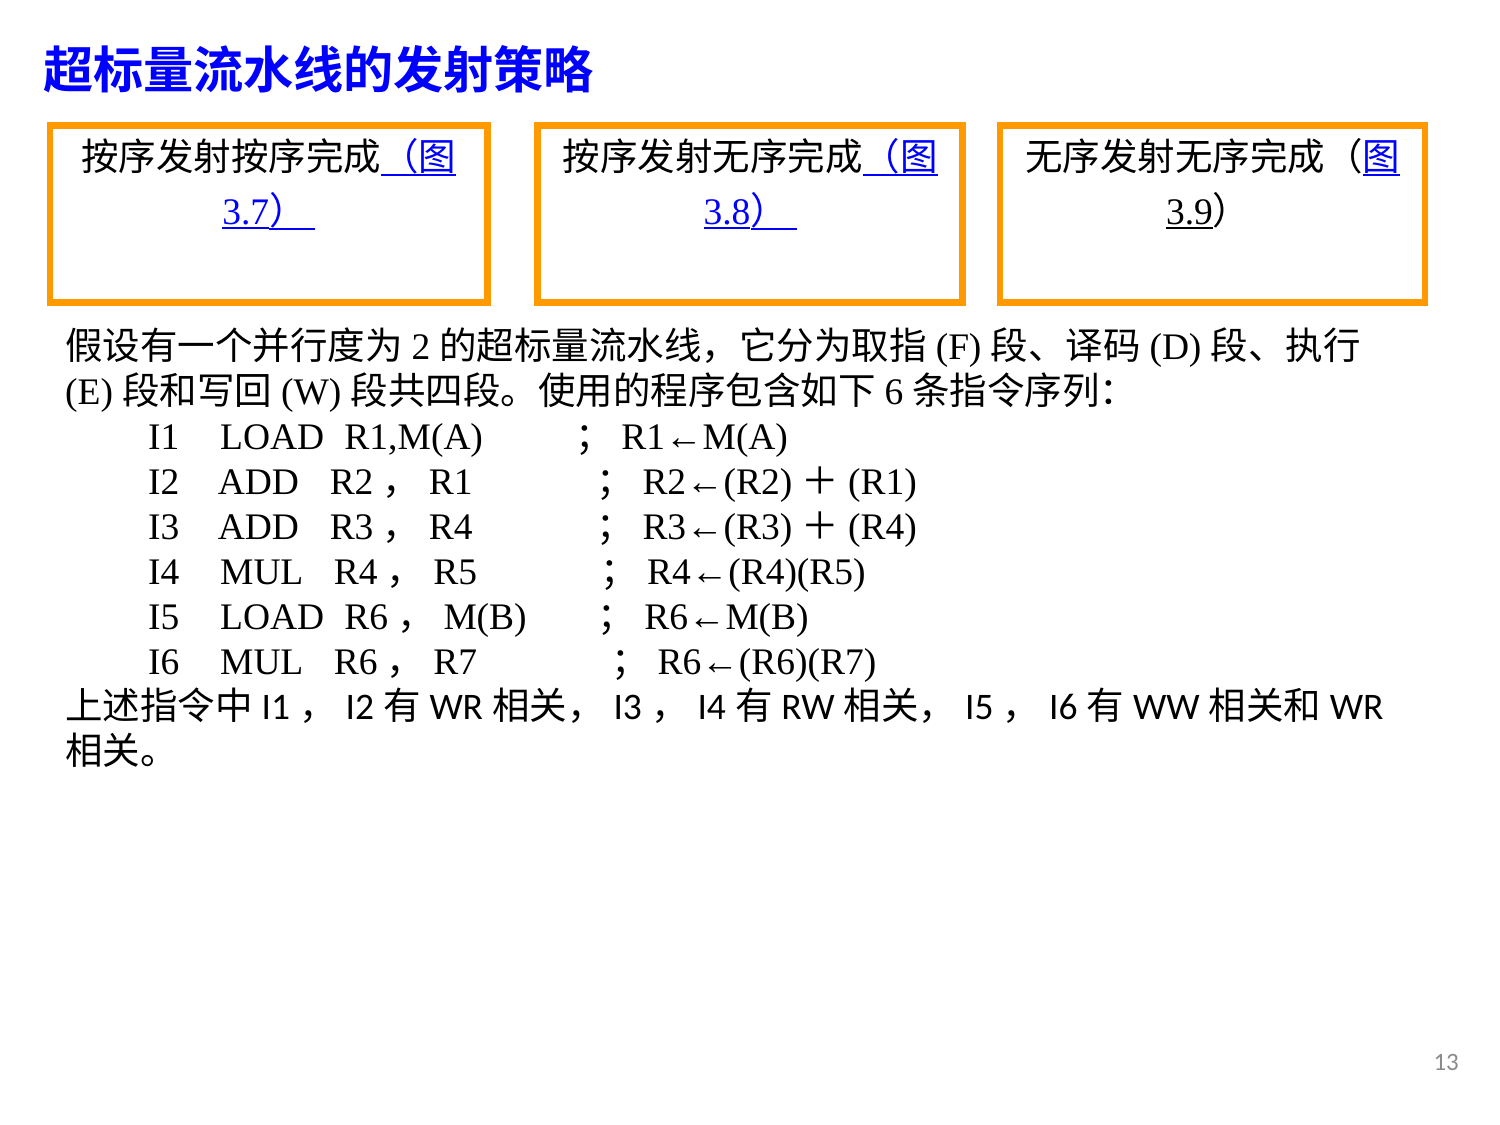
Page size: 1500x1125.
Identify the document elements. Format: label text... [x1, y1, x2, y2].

text_box 按序发射按序完成（图3.7） [49, 125, 488, 303]
text_box 按序发射无序完成（图3.8） [537, 125, 963, 303]
slide_number 13 [1161, 1022, 1474, 1098]
text_box 无序发射无序完成（图3.9） [999, 125, 1425, 303]
text_box 假设有一个并行度为2的超标量流水线，它分为取指(F)段、译码(D)段、执行(E)段和写回(W)段共四段。使用的程序包含如下6条指令序列： I1 LOAD R1,M(A) ；R1←M(A) I2 ADD R2，R1 ；R2←(R2)＋(R1) I3 ADD R3，R4 ；R3←(R3)＋(R4) I4 MUL R4，R5 ；R4←(R4)(R5) I5 LOAD R6，M(B) ；R6←M(B) I6 MUL R6，R7 ；R6←(R6)(R7) 上述指令中I1，I2有WR相关，I3，I4有RW相关，I5，I6有WW相关和WR相关。 [50, 314, 1425, 1088]
subtitle 超标量流水线的发射策略 [28, 31, 904, 106]
